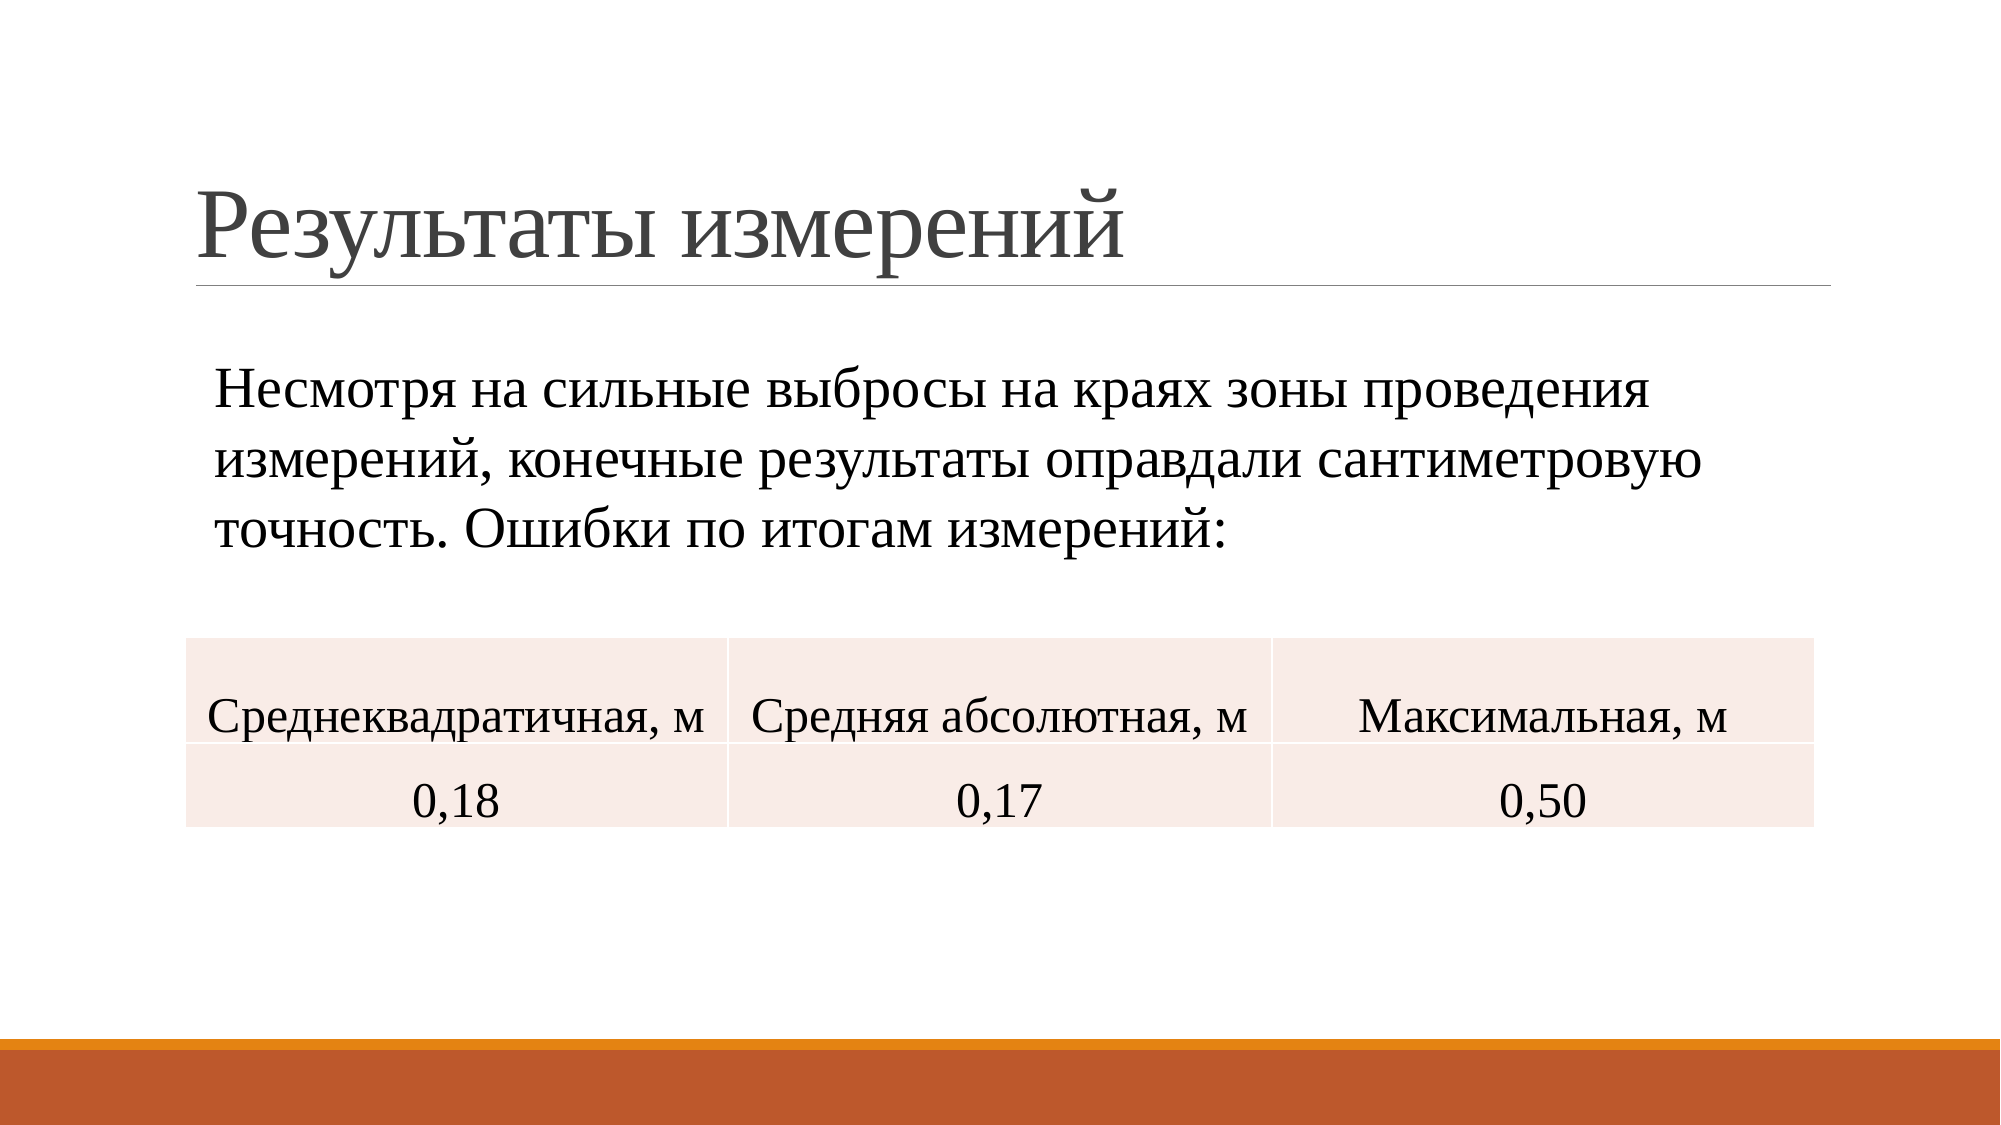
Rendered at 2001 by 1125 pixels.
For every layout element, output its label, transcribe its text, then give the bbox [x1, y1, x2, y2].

table_cell 0,17 [729, 744, 1271, 827]
table_header Средняя абсолютная, м [729, 638, 1271, 742]
table_cell 0,50 [1273, 744, 1814, 827]
title Результаты измерений [180, 47, 1830, 285]
text_box Несмотря на сильные выбросы на краях зоны проведения измерений, конечные результаты оправдали сантиметровую точность. Ошибки по итогам измерений: [200, 342, 1815, 567]
table_header Максимальная, м [1273, 638, 1814, 742]
table_cell 0,18 [186, 744, 727, 827]
table_header Среднеквадратичная, м [186, 638, 727, 742]
